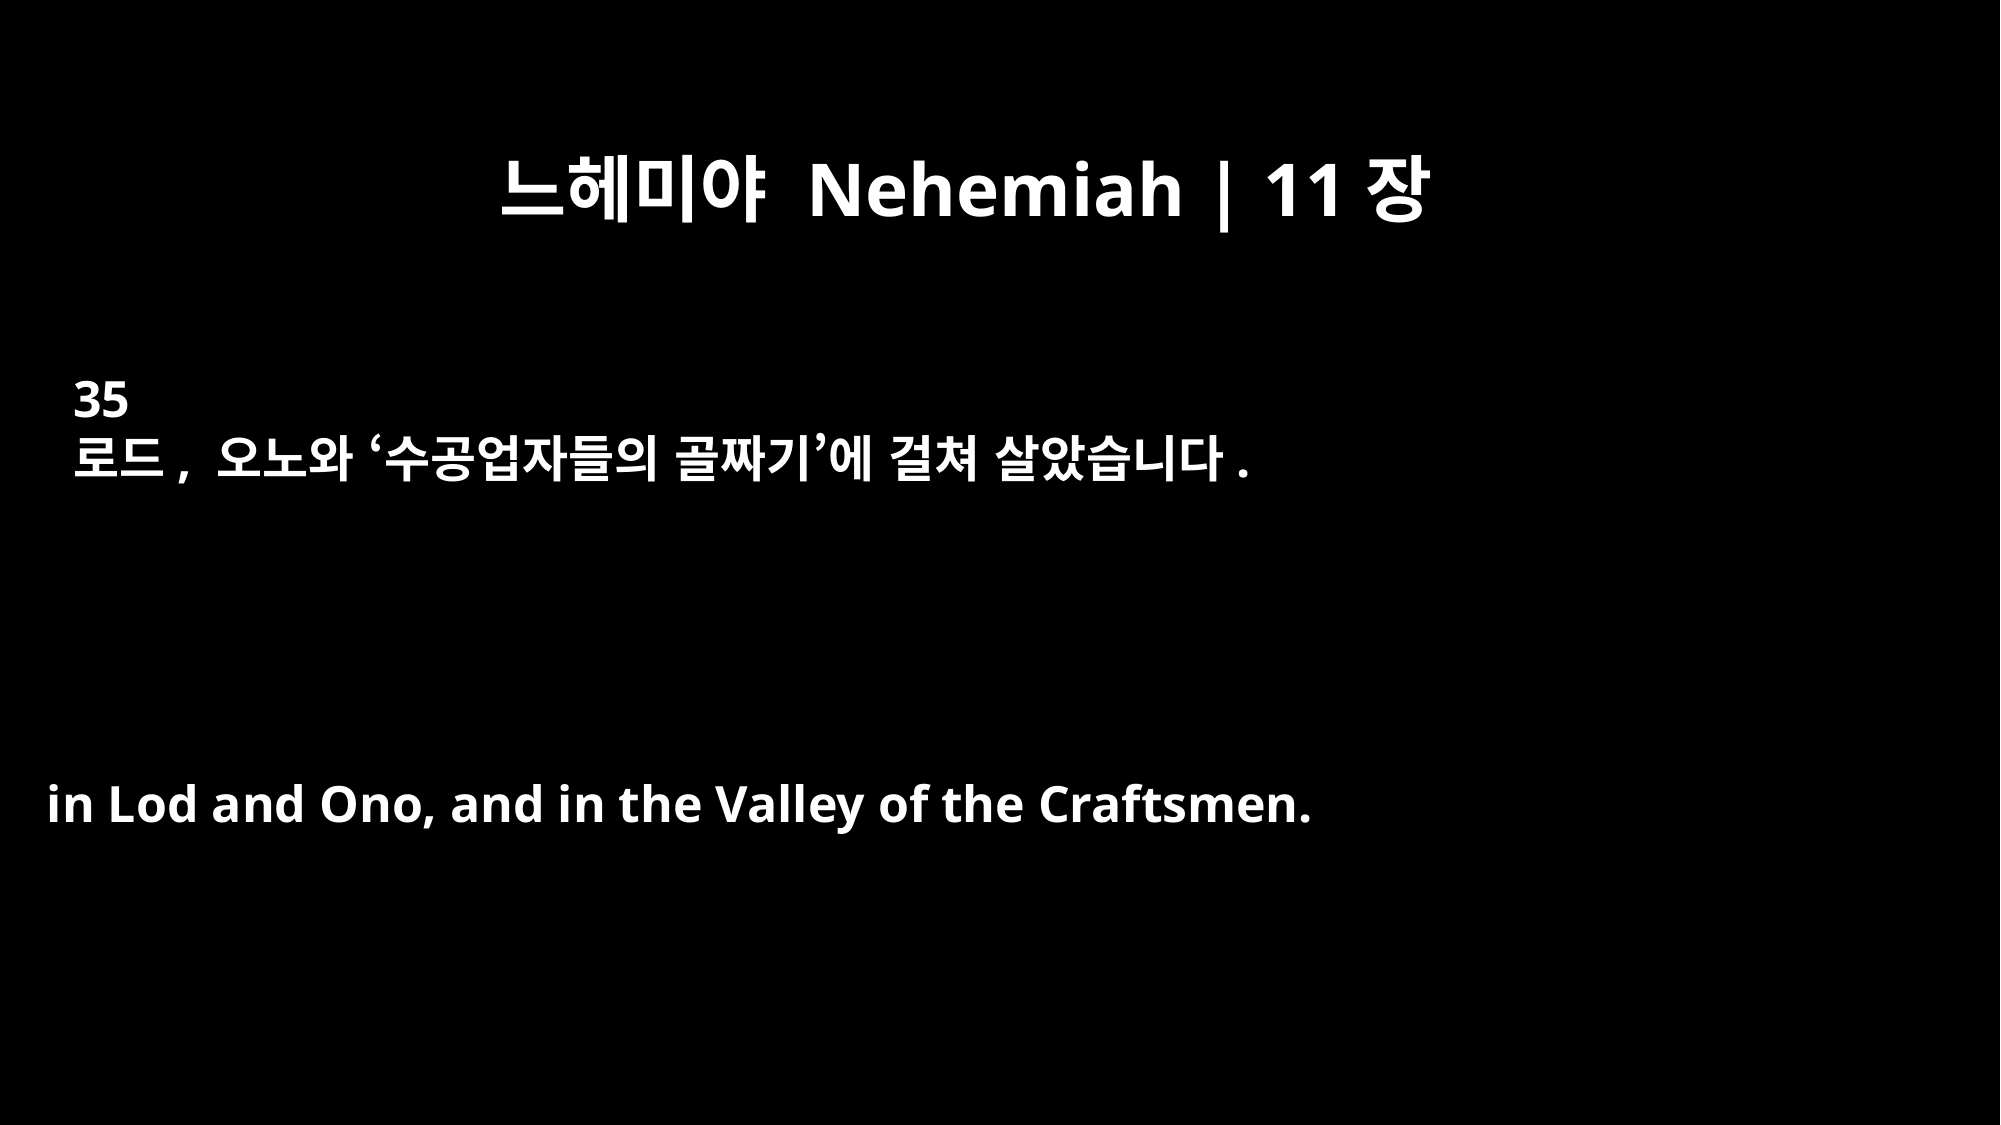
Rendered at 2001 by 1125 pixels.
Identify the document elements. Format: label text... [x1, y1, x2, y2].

text_box 느헤미야 Nehemiah | 11장 [484, 136, 1448, 239]
text_box in Lod and Ono, and in the Valley of the Craftsmen. [32, 764, 1329, 840]
text_box 35 로드, 오노와 ‘수공업자들의 골짜기’에 걸쳐 살았습니다. [58, 359, 1266, 495]
